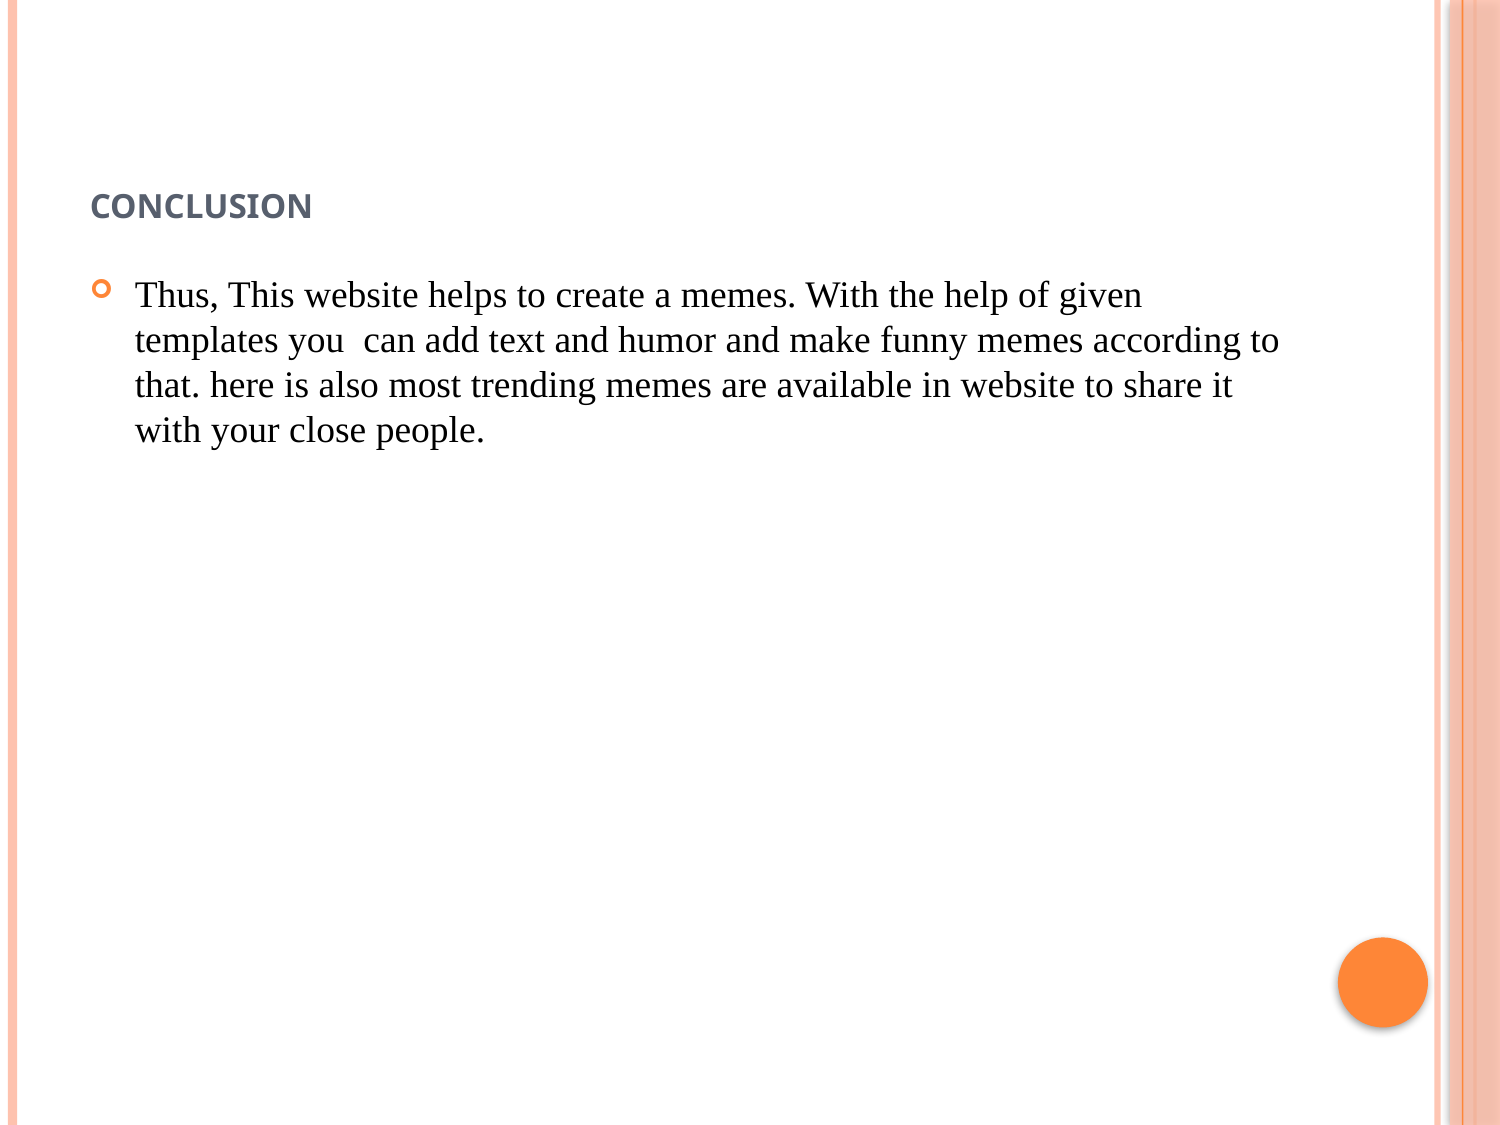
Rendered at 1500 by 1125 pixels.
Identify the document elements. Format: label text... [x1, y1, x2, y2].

title CONCLUSION [75, 45, 1300, 233]
list Thus, This website helps to create a memes. With the help of given templates you can add text and humor and make funny memes according to that. here is also most trending memes are available in website to share it with your close people. [75, 262, 1300, 1062]
